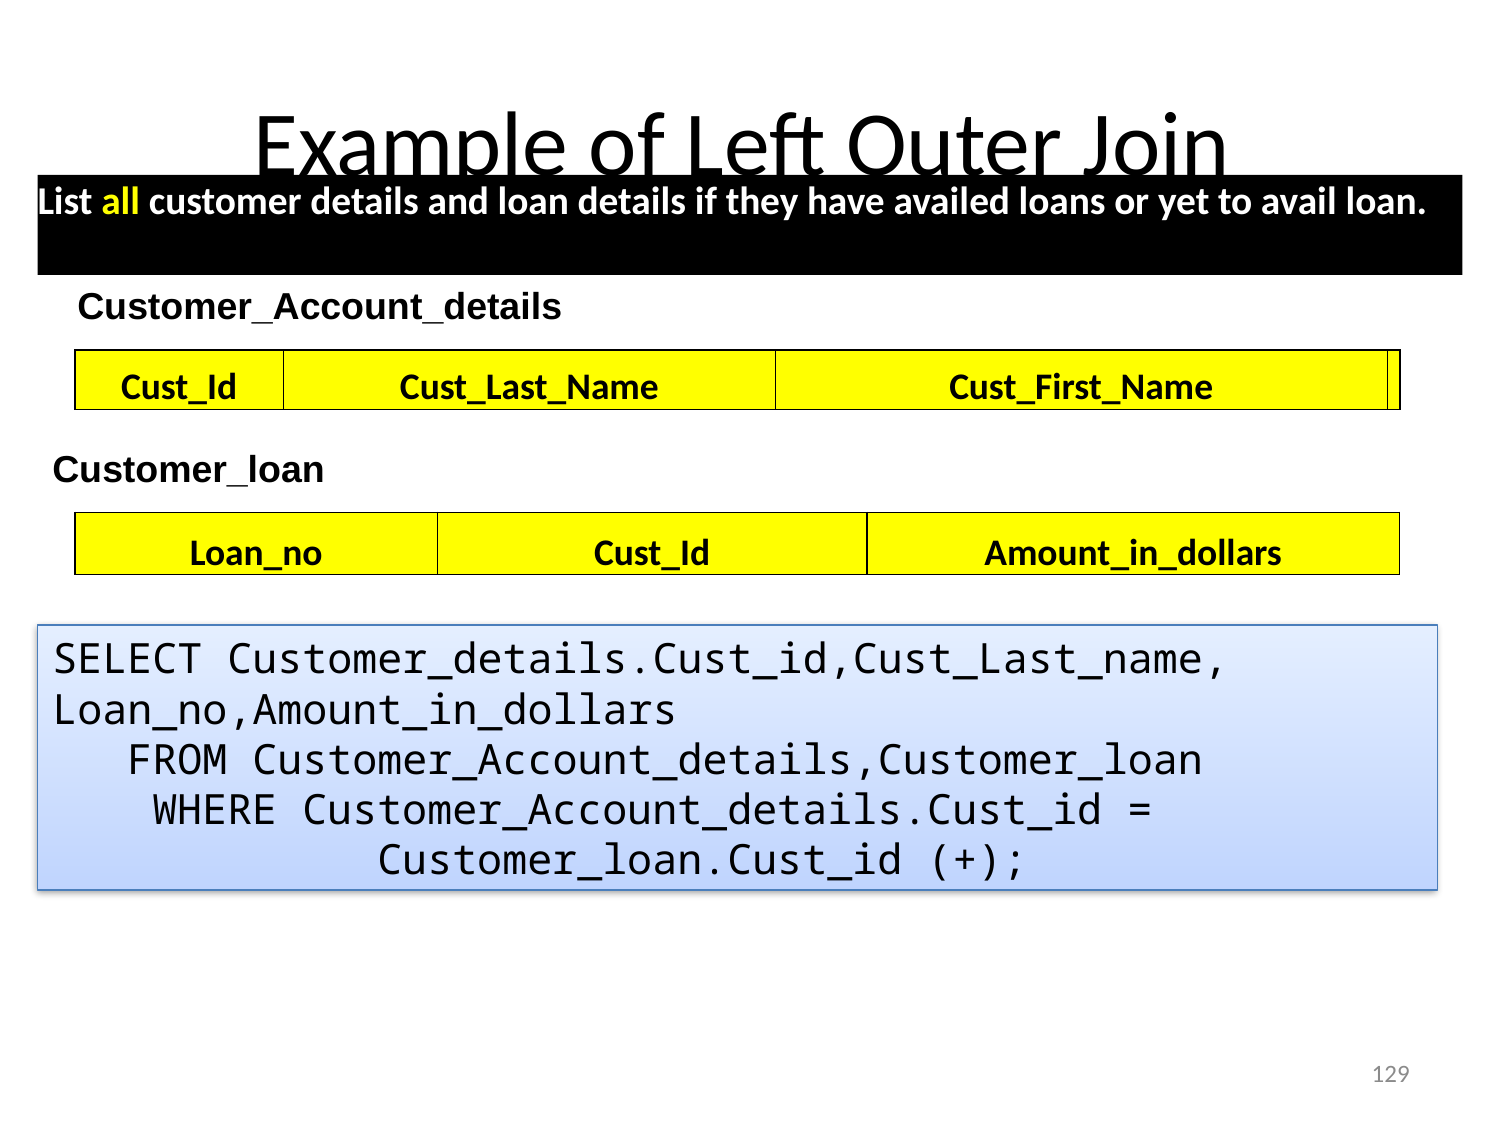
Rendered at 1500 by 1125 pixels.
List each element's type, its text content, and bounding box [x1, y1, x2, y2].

table_header Cust_Last_Name [284, 351, 775, 409]
table_header Cust_Id [76, 351, 283, 409]
text_box Customer_Account_details [62, 274, 638, 335]
text_box Customer_loan [37, 437, 438, 498]
slide_number 129 [1074, 1042, 1425, 1103]
title Example of Left Outer Join [75, 45, 1425, 174]
list List all customer details and loan details if they have availed loans or yet to avail loan. [37, 174, 1463, 275]
table_header Amount_in_dollars [868, 513, 1399, 574]
table_header Cust_Id [438, 513, 866, 574]
table_header Cust_First_Name [776, 351, 1387, 409]
table_header Loan_no [76, 513, 437, 574]
text_box SELECT Customer_details.Cust_id,Cust_Last_name, Loan_no,Amount_in_dollars FROM Customer_Account_details,Customer_loan WHERE Customer_Account_details.Cust_id = Customer_loan.Cust_id (+); [37, 624, 1438, 891]
table_header [1388, 351, 1399, 409]
